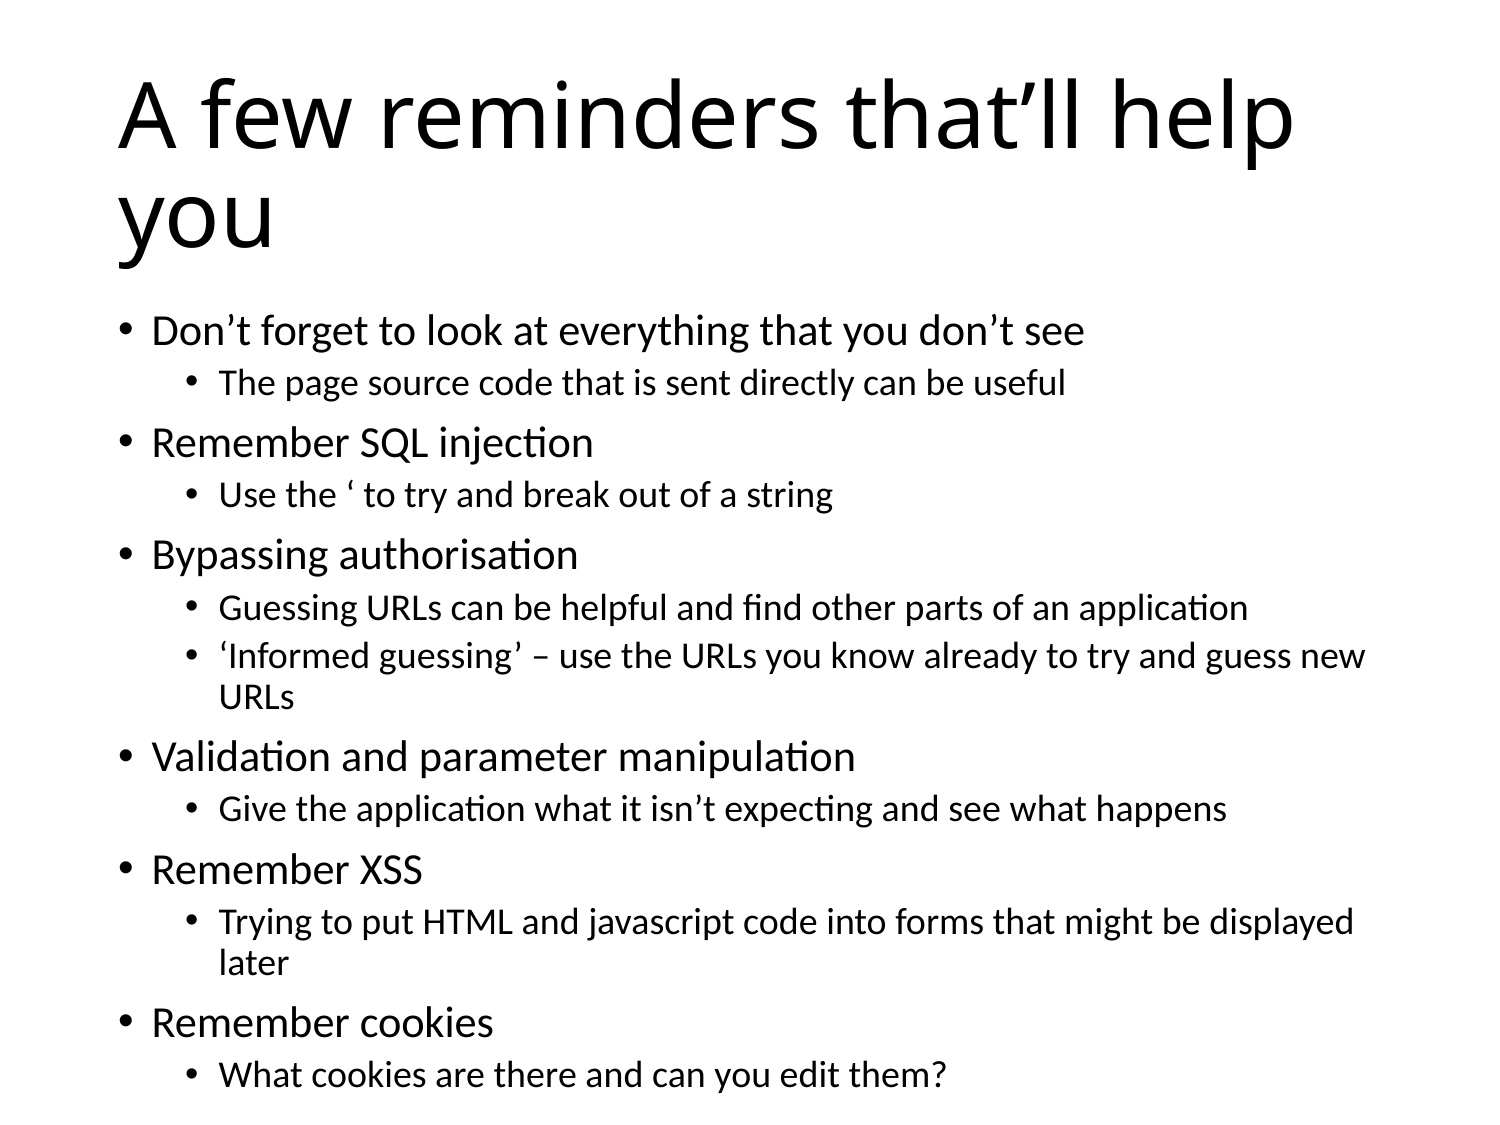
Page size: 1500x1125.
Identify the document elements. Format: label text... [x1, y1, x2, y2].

list Don’t forget to look at everything that you don’t see The page source code that is sent directly can be useful Remember SQL injection Use the ‘ to try and break out of a string Bypassing authorisation Guessing URLs can be helpful and find other parts of an application ‘Informed guessing’ – use the URLs you know already to try and guess new URLs Validation and parameter manipulation Give the application what it isn’t expecting and see what happens Remember XSS Trying to put HTML and javascript code into forms that might be displayed later Remember cookies What cookies are there and can you edit them? [103, 299, 1397, 1106]
title A few reminders that’ll help you [103, 59, 1397, 278]
